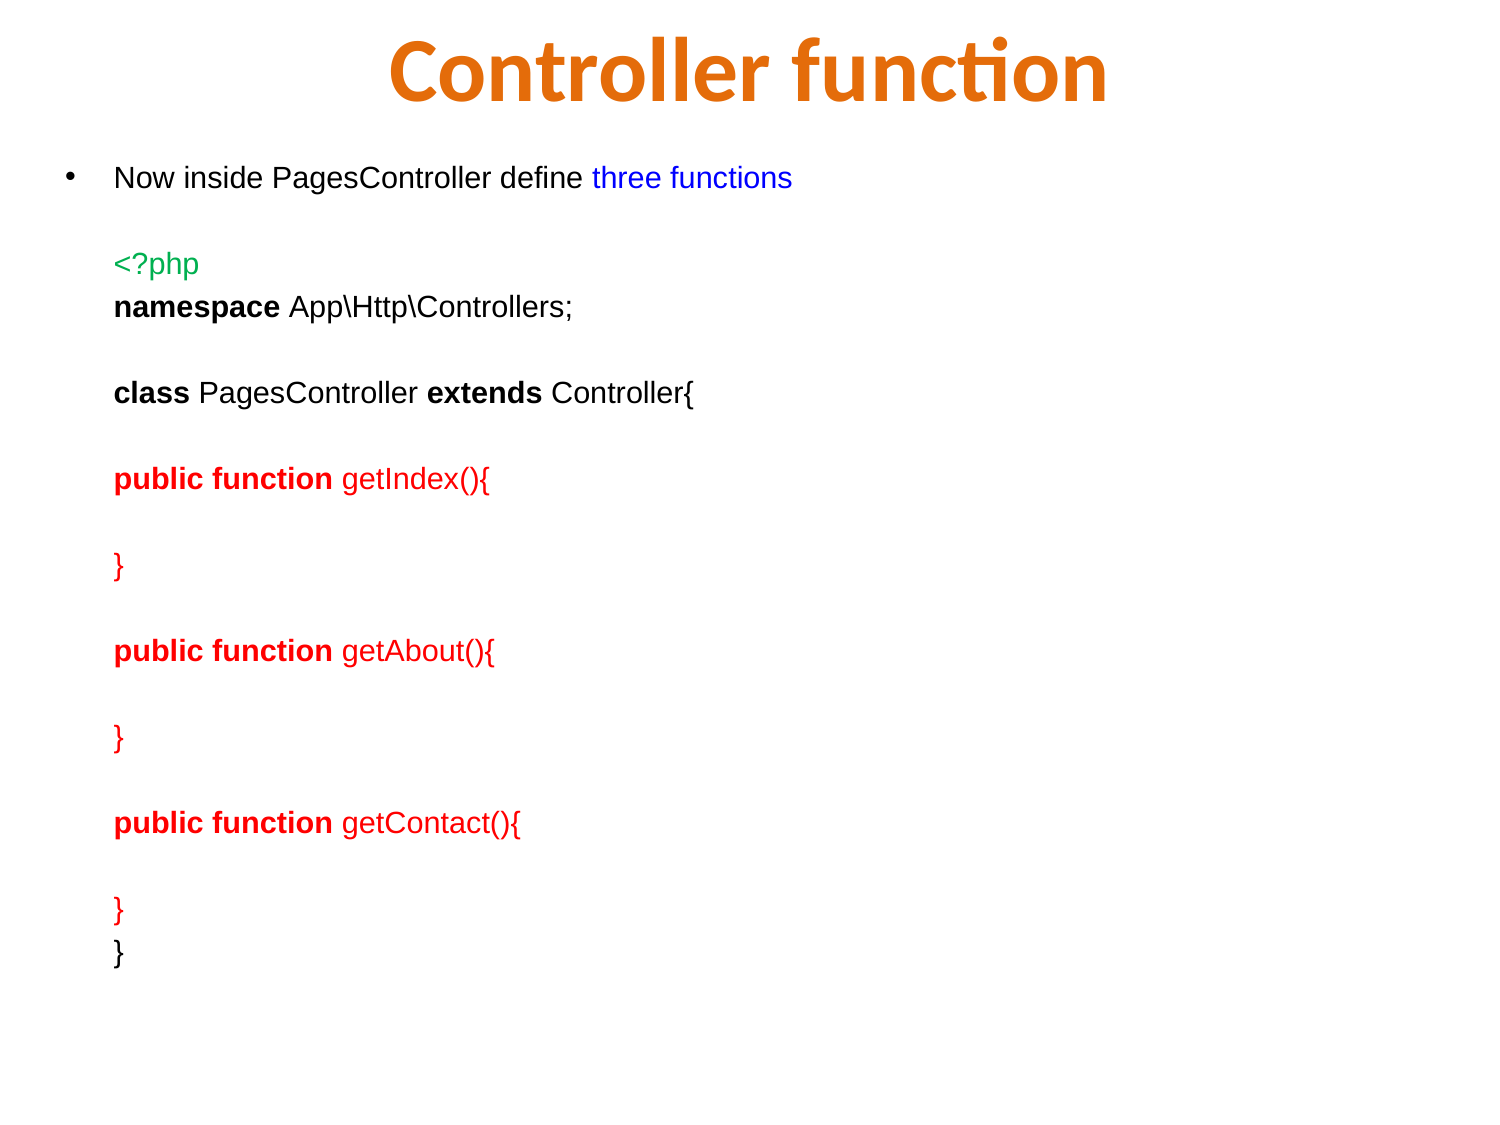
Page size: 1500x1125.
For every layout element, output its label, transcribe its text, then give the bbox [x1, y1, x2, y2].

title Controller function [0, 12, 1500, 118]
list Now inside PagesController define three functions <?php namespace App\Http\Controllers; class PagesController extends Controller{ public function getIndex(){ } public function getAbout(){ } public function getContact(){ } } [50, 149, 1475, 1063]
